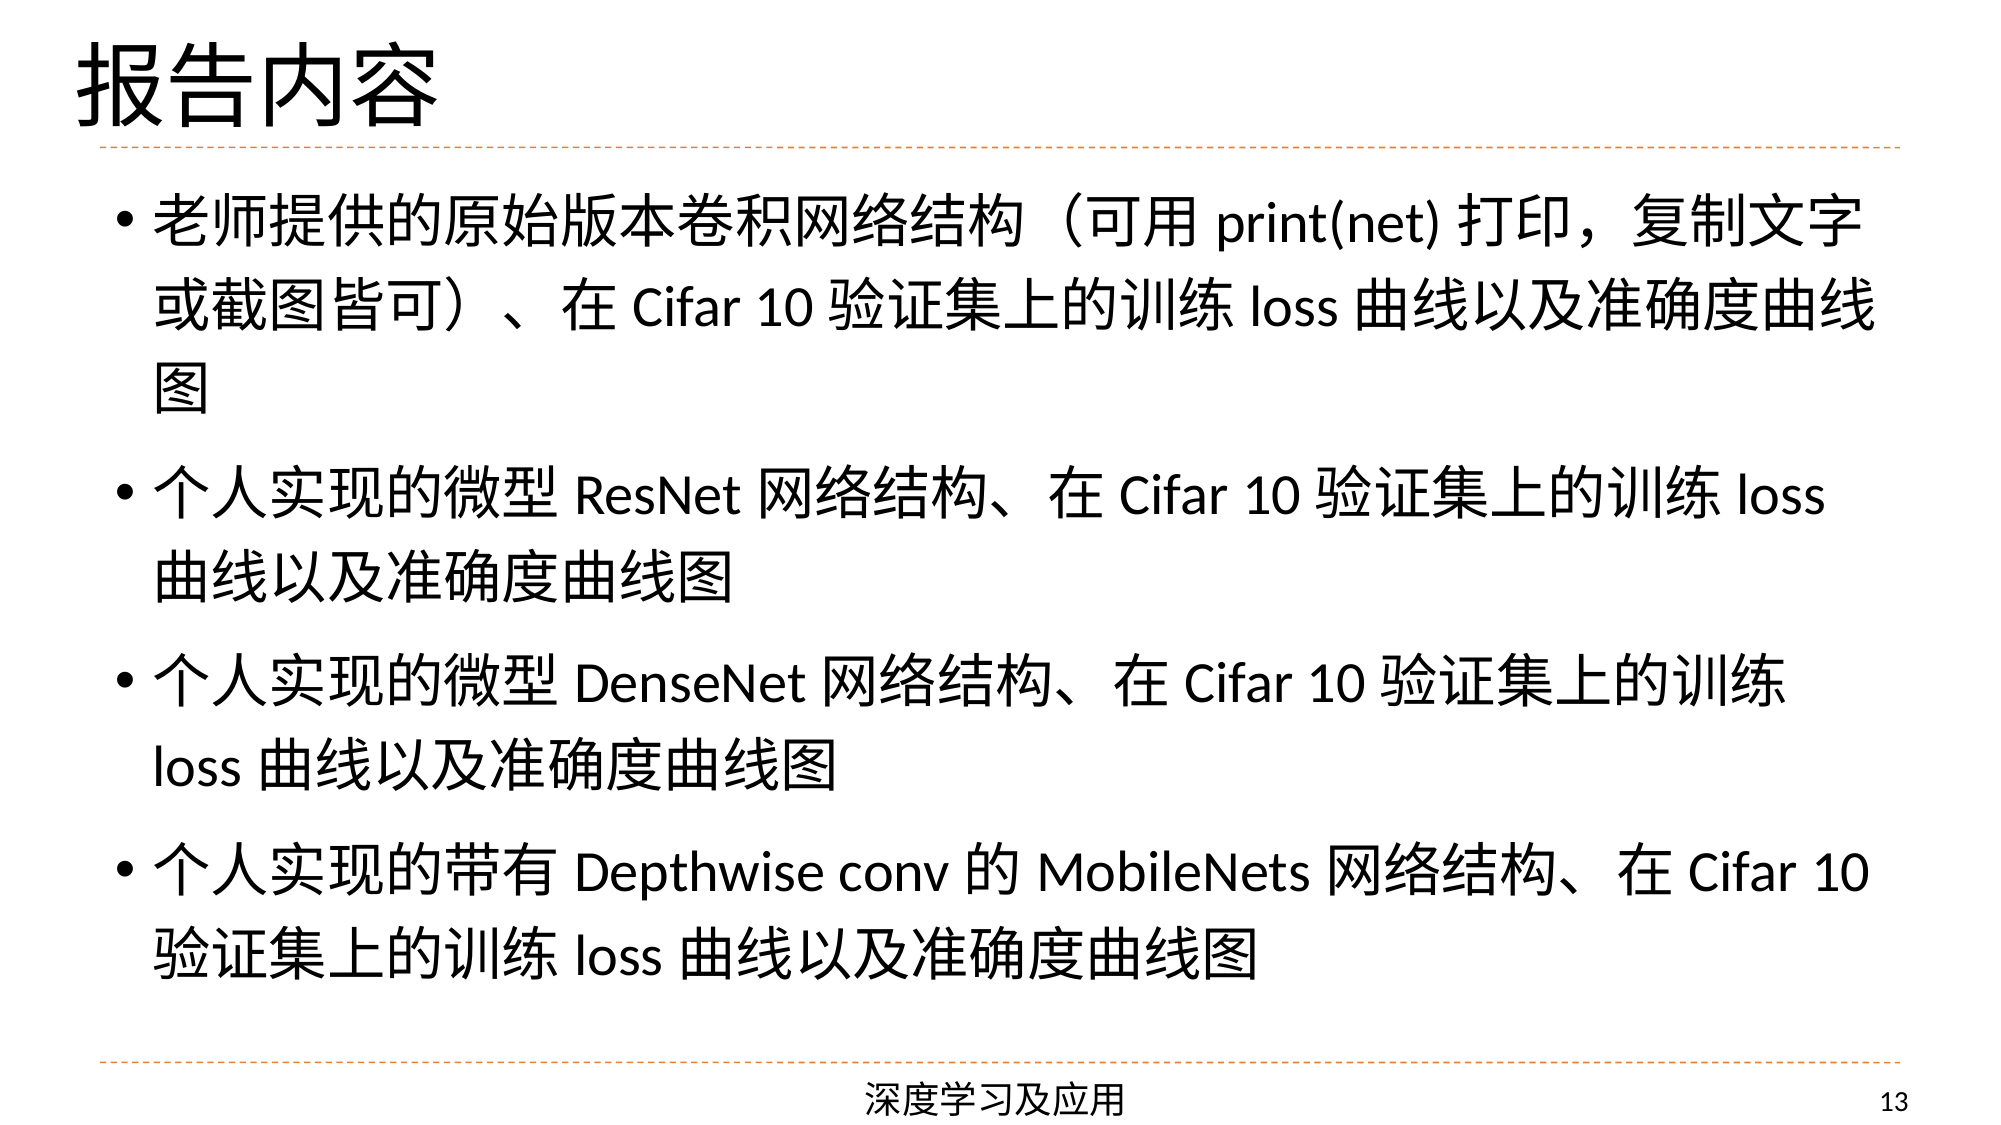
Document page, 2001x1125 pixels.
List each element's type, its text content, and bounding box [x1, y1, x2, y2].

title 报告内容 [59, 16, 1893, 163]
list 老师提供的原始版本卷积网络结构（可用print(net)打印，复制文字或截图皆可）、在Cifar 10验证集上的训练loss曲线以及准确度曲线图 个人实现的微型ResNet网络结构、在Cifar 10验证集上的训练loss曲线以及准确度曲线图 个人实现的微型DenseNet网络结构、在Cifar 10验证集上的训练loss曲线以及准确度曲线图 个人实现的带有Depthwise conv的MobileNets网络结构、在Cifar 10验证集上的训练loss曲线以及准确度曲线图 [99, 162, 1900, 1050]
